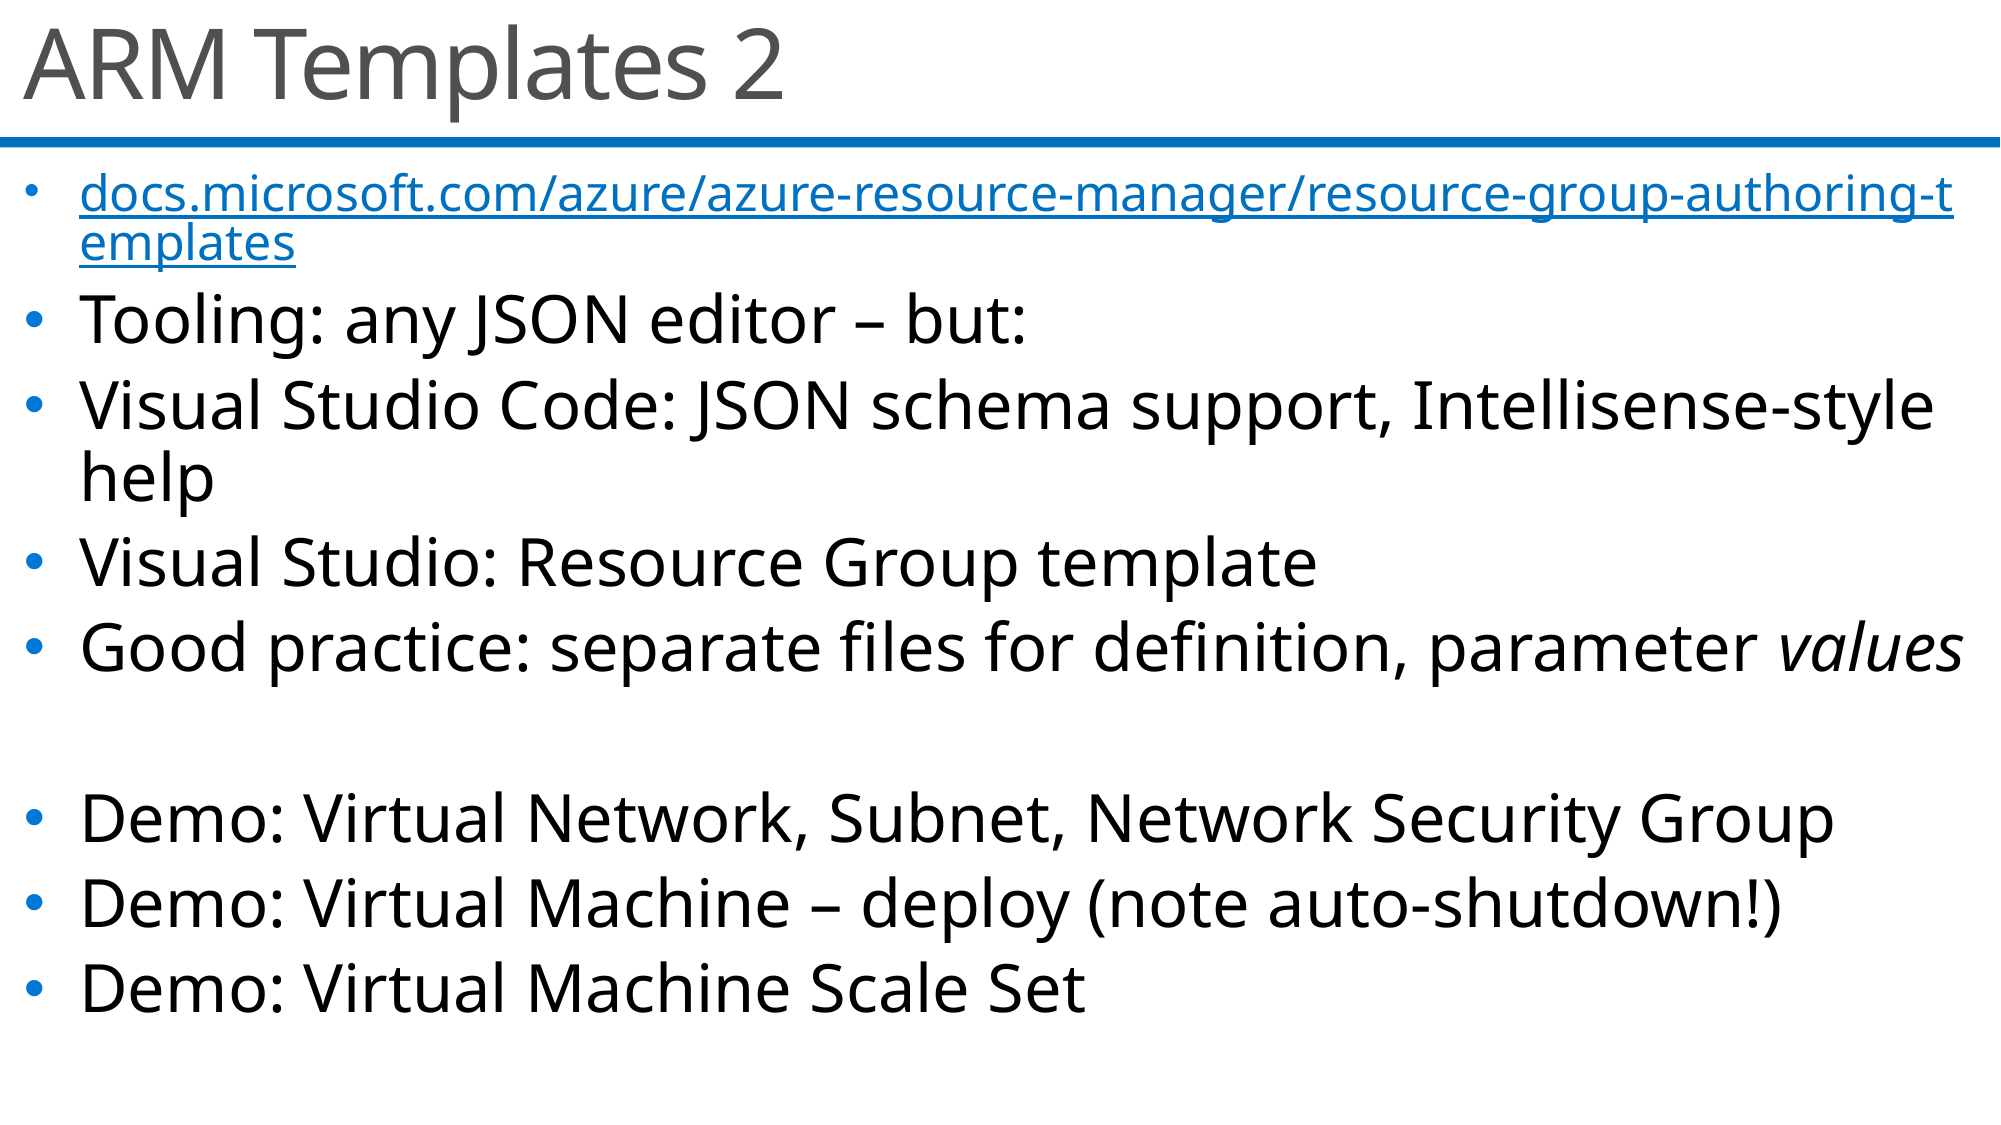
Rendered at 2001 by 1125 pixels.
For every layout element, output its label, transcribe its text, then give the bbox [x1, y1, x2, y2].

list docs.microsoft.com/azure/azure-resource-manager/resource-group-authoring-templates Tooling: any JSON editor – but: Visual Studio Code: JSON schema support, Intellisense-style help Visual Studio: Resource Group template Good practice: separate files for definition, parameter values Demo: Virtual Network, Subnet, Network Security Group Demo: Virtual Machine – deploy (note auto-shutdown!) Demo: Virtual Machine Scale Set [0, 148, 2000, 944]
title ARM Templates 2 [0, 0, 2000, 137]
text_box [0, 137, 2000, 148]
